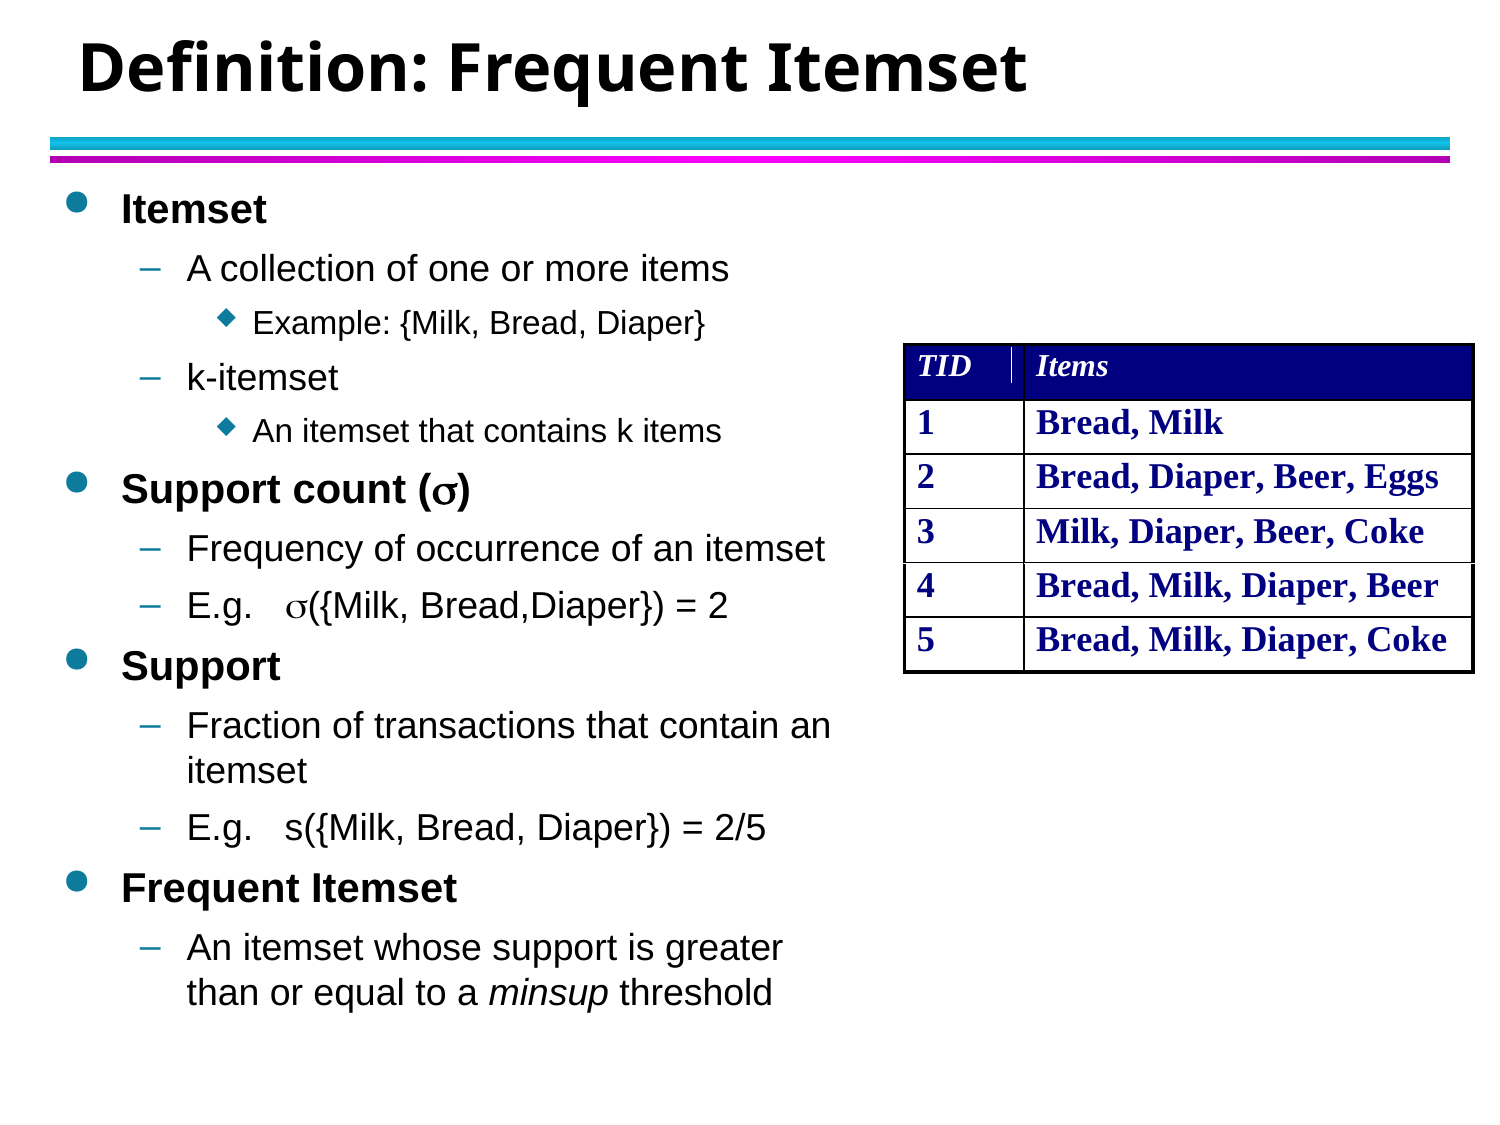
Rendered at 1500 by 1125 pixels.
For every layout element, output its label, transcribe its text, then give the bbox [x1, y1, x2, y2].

list Itemset A collection of one or more items Example: {Milk, Bread, Diaper} k-itemset An itemset that contains k items Support count () Frequency of occurrence of an itemset E.g. ({Milk, Bread,Diaper}) = 2 Support Fraction of transactions that contain an itemset E.g. s({Milk, Bread, Diaper}) = 2/5 Frequent Itemset An itemset whose support is greater than or equal to a minsup threshold [50, 174, 850, 1050]
title Definition: Frequent Itemset [62, 24, 1421, 113]
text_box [887, 342, 1488, 704]
